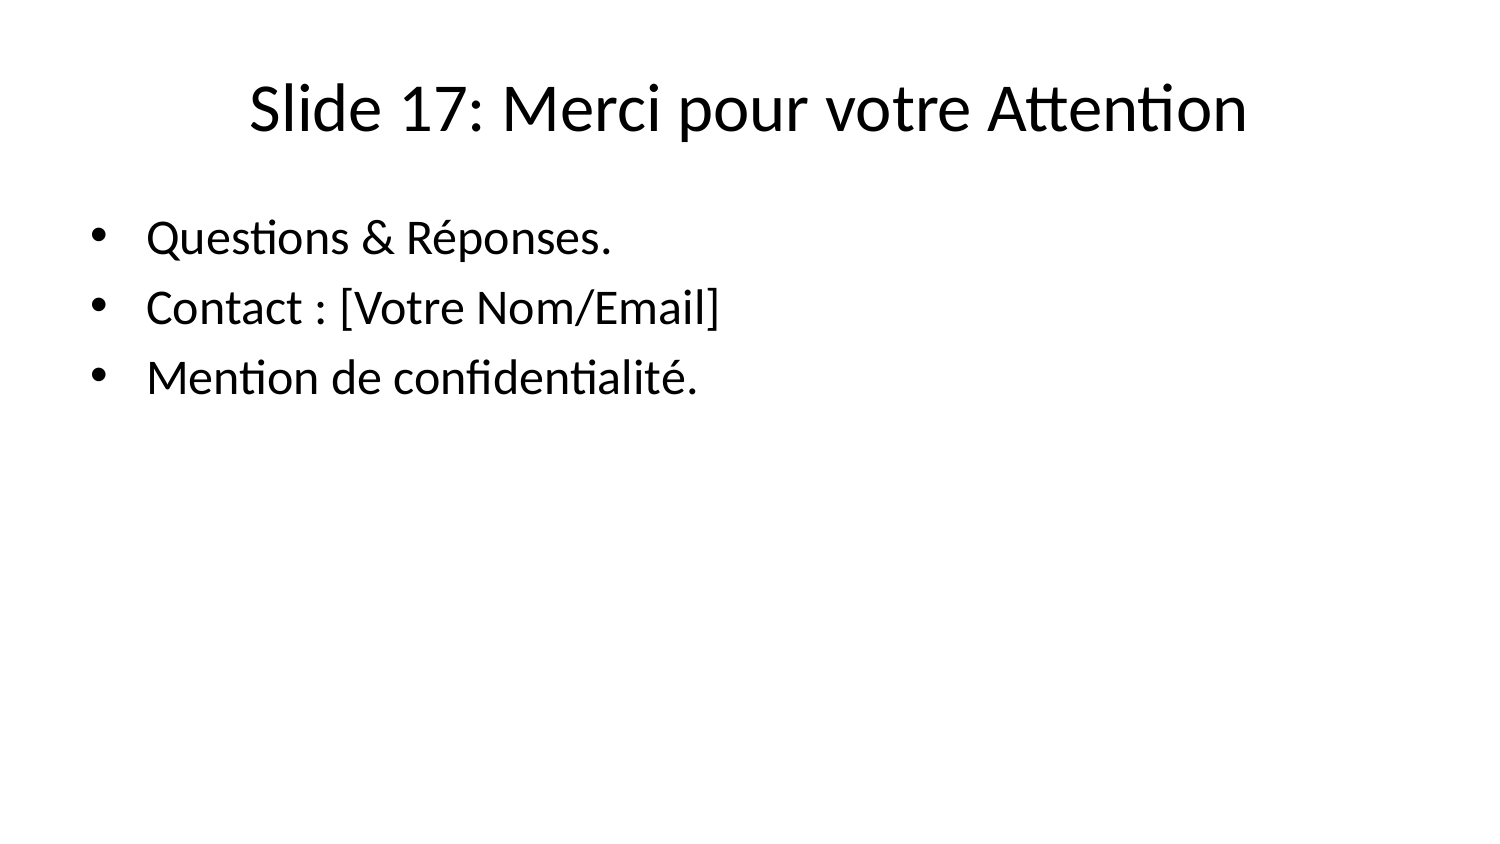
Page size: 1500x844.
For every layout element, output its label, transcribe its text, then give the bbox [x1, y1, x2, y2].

title Slide 17: Merci pour votre Attention [75, 33, 1425, 175]
list Questions & Réponses. Contact : [Votre Nom/Email] Mention de confidentialité. [75, 196, 1425, 754]
